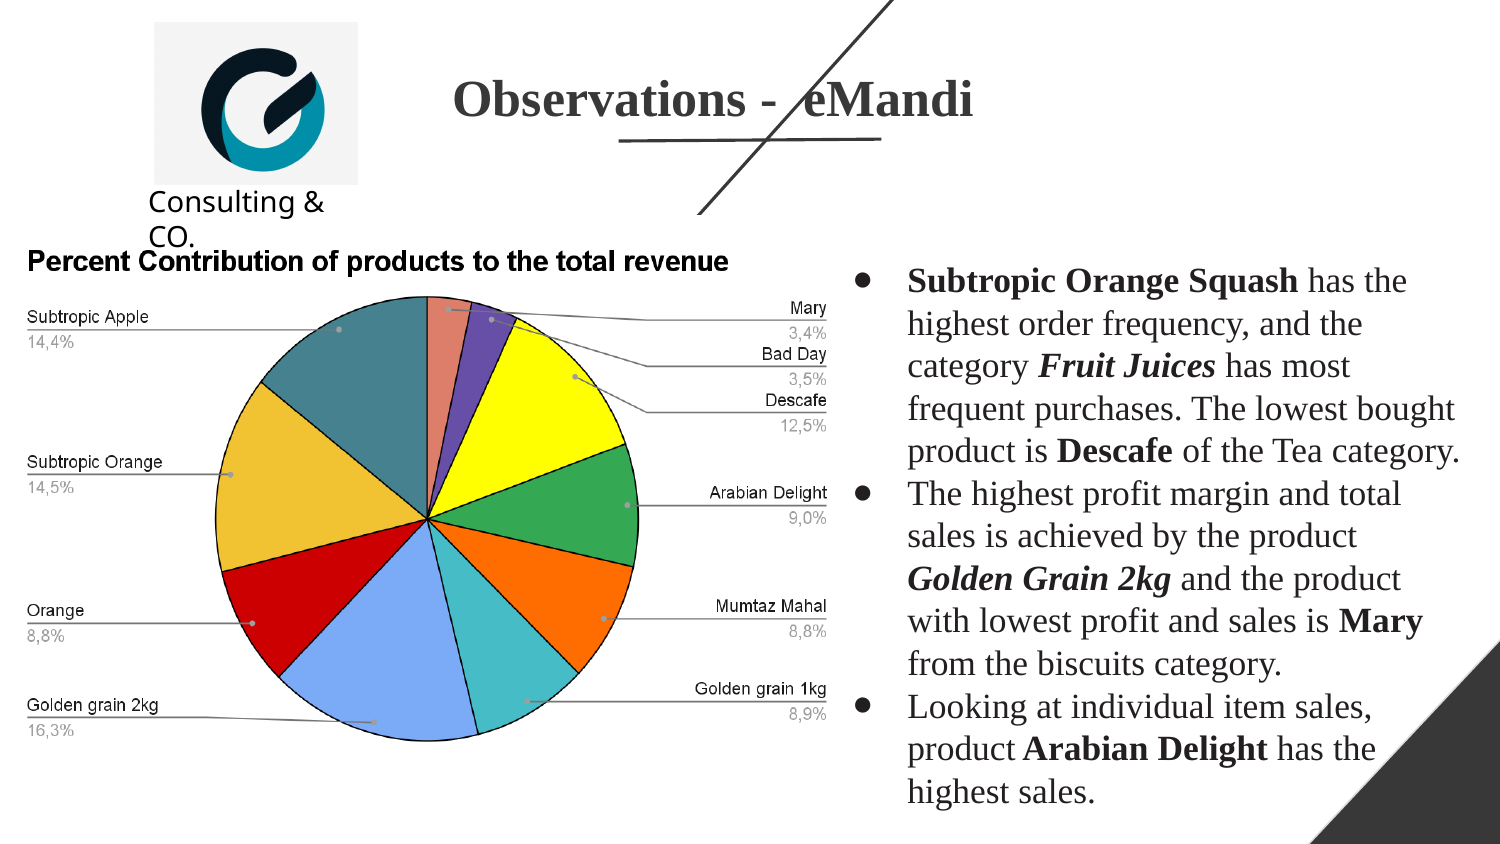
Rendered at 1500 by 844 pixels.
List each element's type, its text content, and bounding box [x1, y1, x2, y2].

subtitle Subtropic Orange Squash has the highest order frequency, and the category Fruit Juices has most frequent purchases. The lowest bought product is Descafe of the Tea category. The highest profit margin and total sales is achieved by the product Golden Grain 2kg and the product with lowest profit and sales is Mary from the biscuits category. Looking at individual item sales, product Arabian Delight has the highest sales. [857, 242, 1477, 741]
title Observations - eMandi [345, 37, 1383, 140]
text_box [618, 138, 882, 142]
text_box Consulting & CO. [133, 167, 386, 213]
picture [154, 22, 358, 167]
picture [0, 215, 854, 768]
